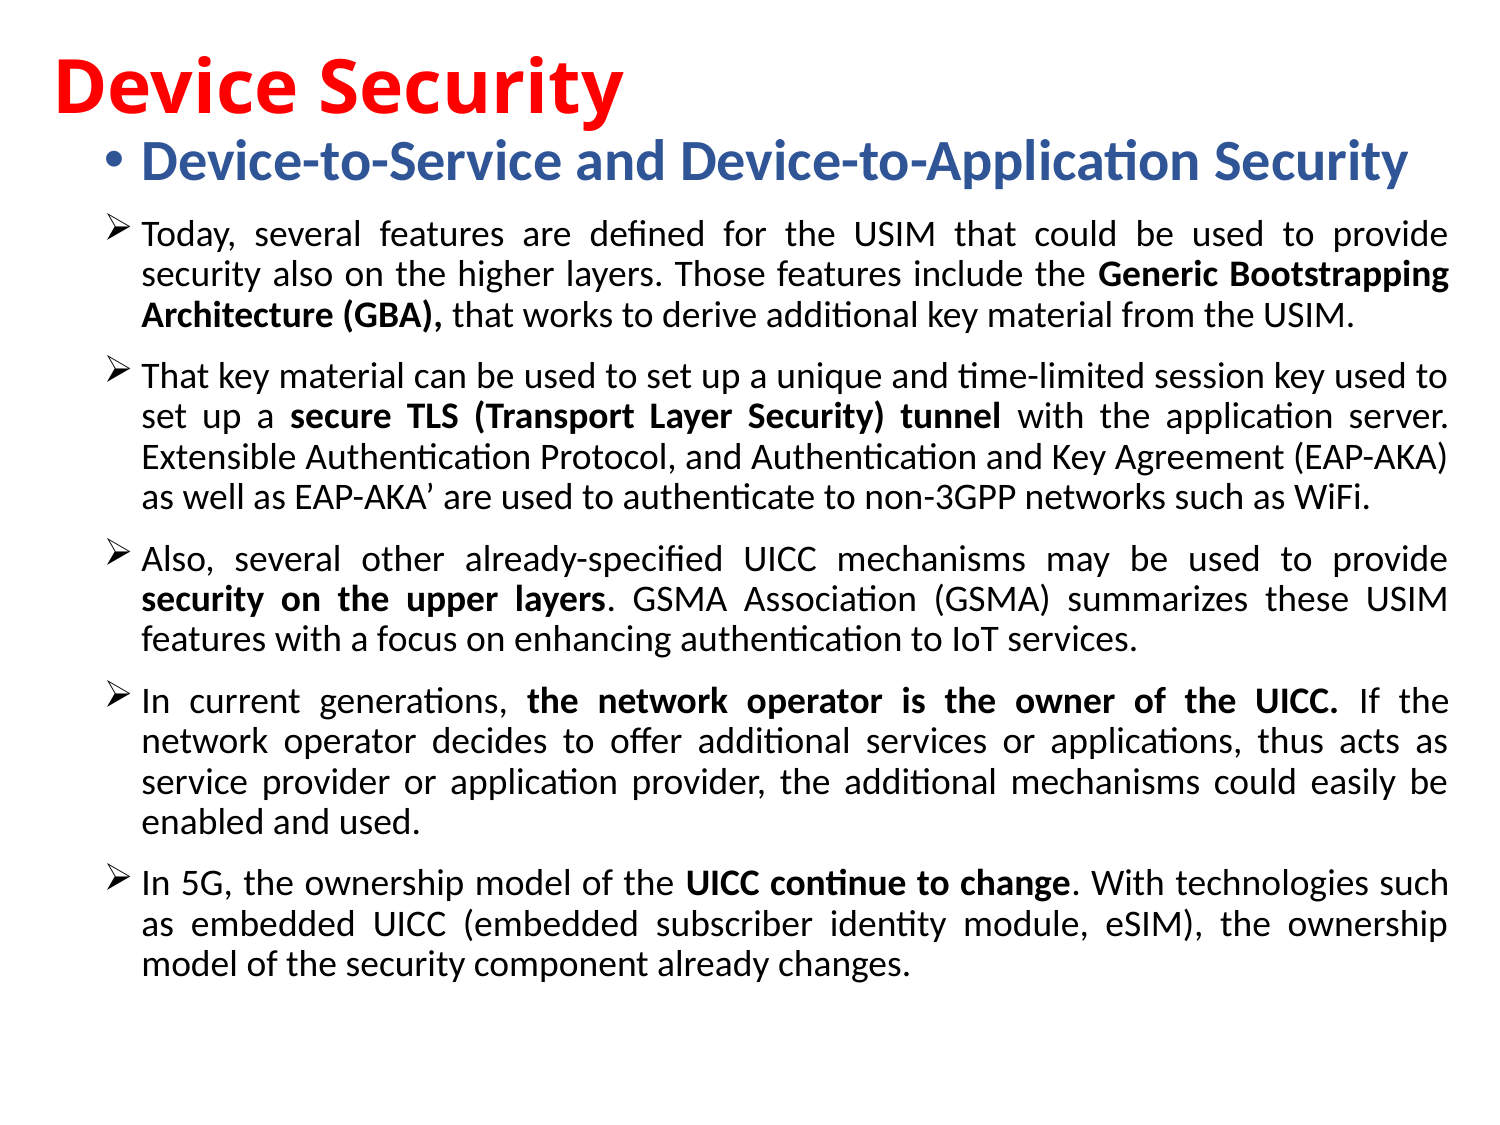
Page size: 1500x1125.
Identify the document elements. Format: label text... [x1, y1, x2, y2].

list Device-to-Service and Device-to-Application Security Today, several features are defined for the USIM that could be used to provide security also on the higher layers. Those features include the Generic Bootstrapping Architecture (GBA), that works to derive additional key material from the USIM. That key material can be used to set up a unique and time-limited session key used to set up a secure TLS (Transport Layer Security) tunnel with the application server. Extensible Authentication Protocol, and Authentication and Key Agreement (EAP-AKA) as well as EAP-AKA’ are used to authenticate to non-3GPP networks such as WiFi. Also, several other already-specified UICC mechanisms may be used to provide security on the upper layers. GSMA Association (GSMA) summarizes these USIM features with a focus on enhancing authentication to IoT services. In current generations, the network operator is the owner of the UICC. If the network operator decides to offer additional services or applications, thus acts as service provider or application provider, the additional mechanisms could easily be enabled and used. In 5G, the ownership model of the UICC continue to change. With technologies such as embedded UICC (embedded subscriber identity module, eSIM), the ownership model of the security component already changes. [89, 122, 1465, 837]
title Device Security [37, 24, 1332, 155]
